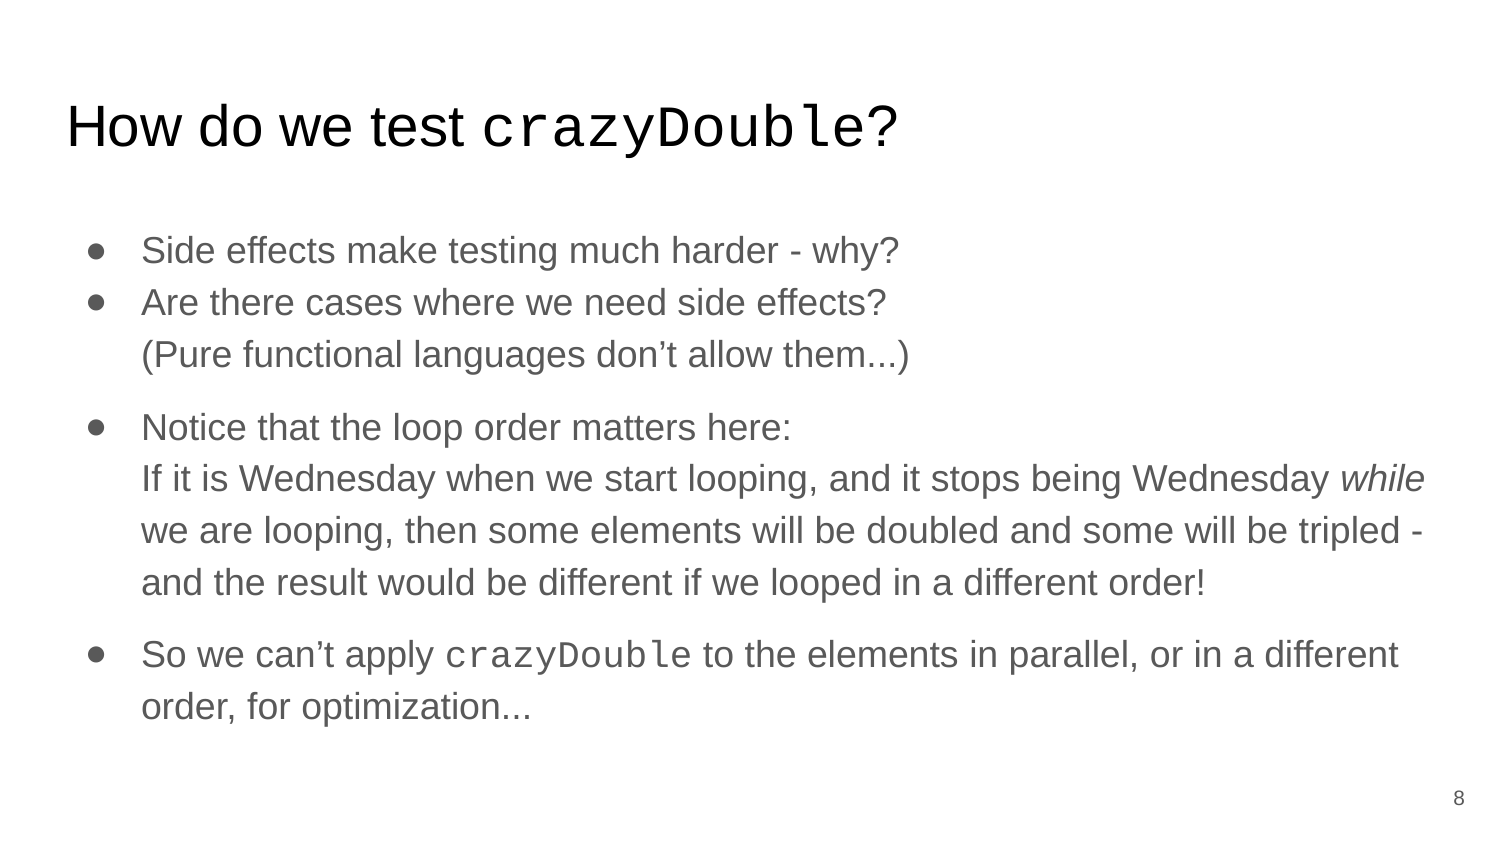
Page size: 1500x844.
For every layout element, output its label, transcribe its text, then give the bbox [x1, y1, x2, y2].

slide_number ‹#› [1389, 764, 1480, 830]
list Side effects make testing much harder - why? Are there cases where we need side effects? (Pure functional languages don’t allow them...) Notice that the loop order matters here: If it is Wednesday when we start looping, and it stops being Wednesday while we are looping, then some elements will be doubled and some will be tripled - and the result would be different if we looped in a different order! So we can’t apply crazyDouble to the elements in parallel, or in a different order, for optimization... [51, 189, 1449, 750]
title How do we test crazyDouble? [51, 72, 1449, 167]
